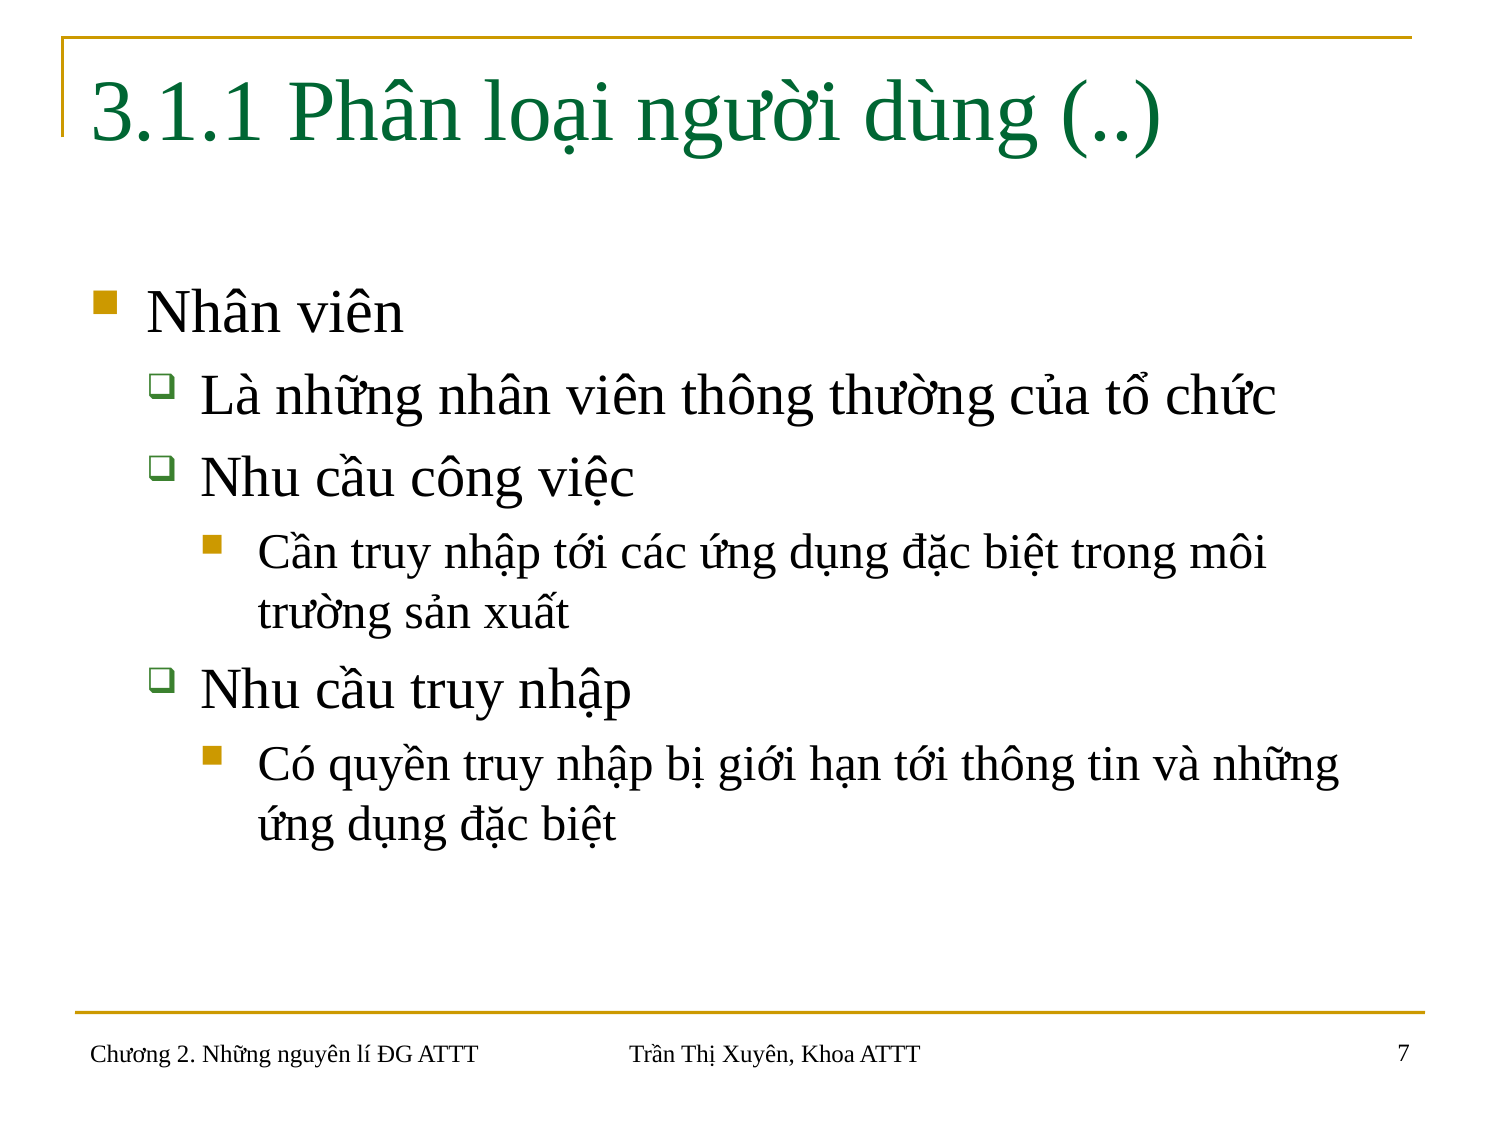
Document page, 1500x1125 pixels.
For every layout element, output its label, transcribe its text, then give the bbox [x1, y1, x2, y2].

slide_number Chương 2. Những nguyên lí ĐG ATTT [75, 1006, 500, 1075]
footer Trần Thị Xuyên, Khoa ATTT [562, 1006, 988, 1075]
title 3.1.1 Phân loại người dùng (..) [75, 45, 1425, 233]
list Nhân viên Là những nhân viên thông thường của tổ chức Nhu cầu công việc Cần truy nhập tới các ứng dụng đặc biệt trong môi trường sản xuất Nhu cầu truy nhập Có quyền truy nhập bị giới hạn tới thông tin và những ứng dụng đặc biệt [75, 262, 1425, 1006]
slide_number 7 [1074, 1006, 1425, 1075]
